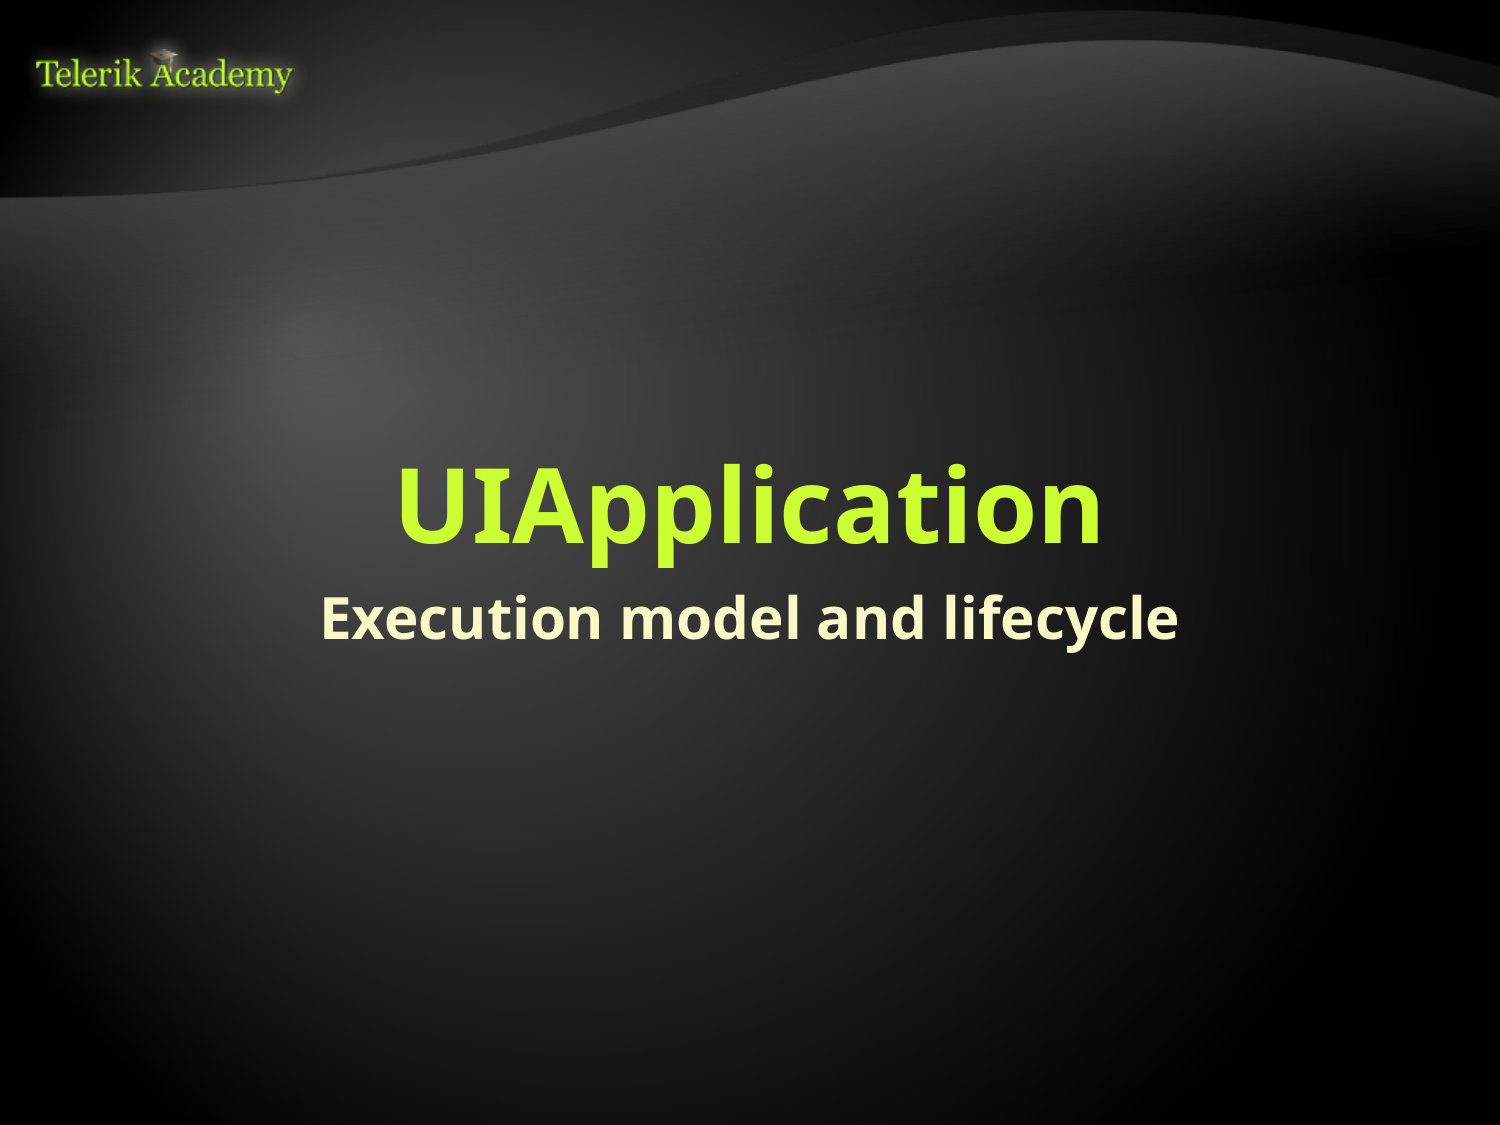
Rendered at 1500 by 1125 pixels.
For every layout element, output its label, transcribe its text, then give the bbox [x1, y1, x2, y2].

picture [0, 0, 1500, 1125]
subtitle Execution model and lifecycle [99, 569, 1400, 663]
title UIApplication [99, 450, 1400, 563]
